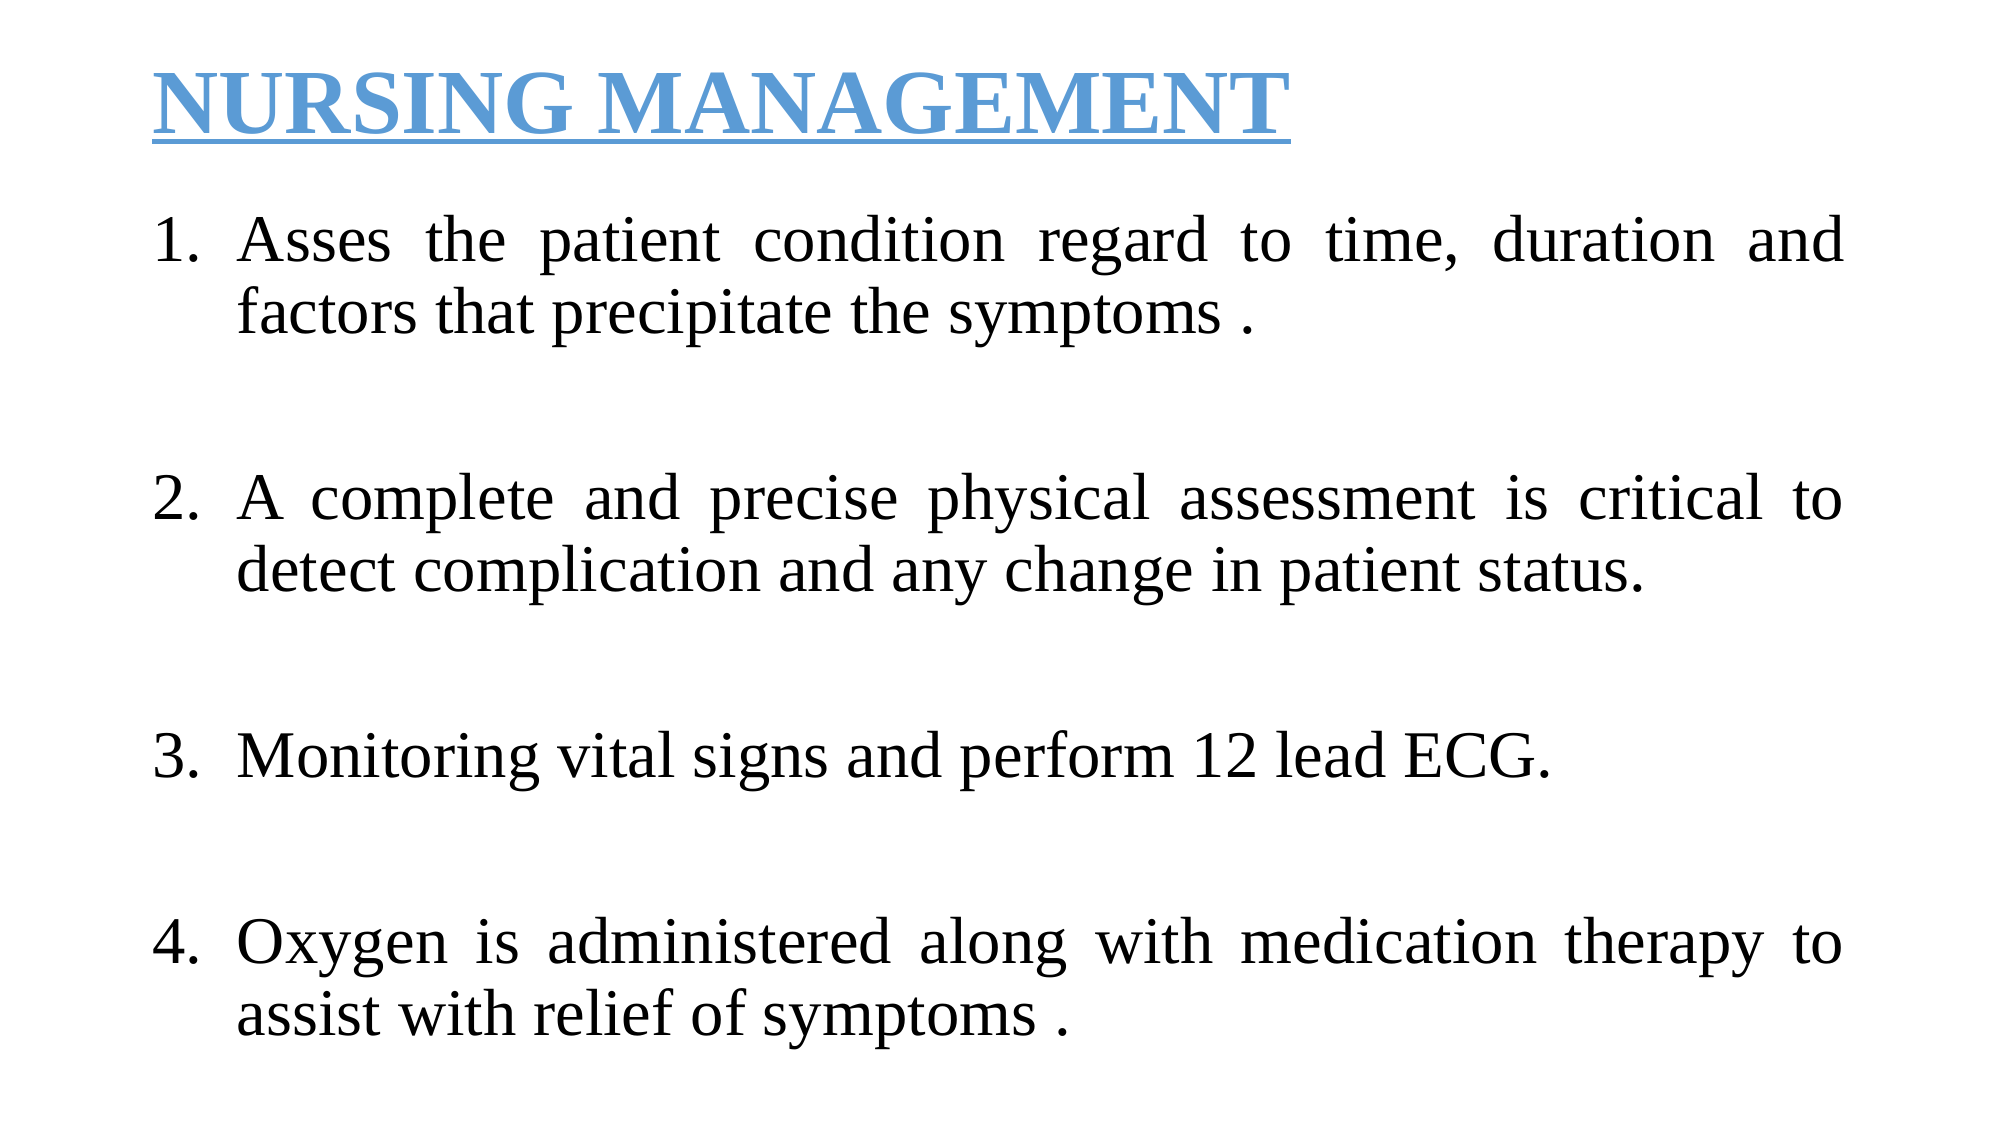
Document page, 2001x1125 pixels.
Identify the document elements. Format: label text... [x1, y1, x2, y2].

title NURSING MANAGEMENT [137, 11, 1863, 196]
list Asses the patient condition regard to time, duration and factors that precipitate the symptoms . A complete and precise physical assessment is critical to detect complication and any change in patient status. Monitoring vital signs and perform 12 lead ECG. Oxygen is administered along with medication therapy to assist with relief of symptoms . [137, 196, 1863, 1099]
